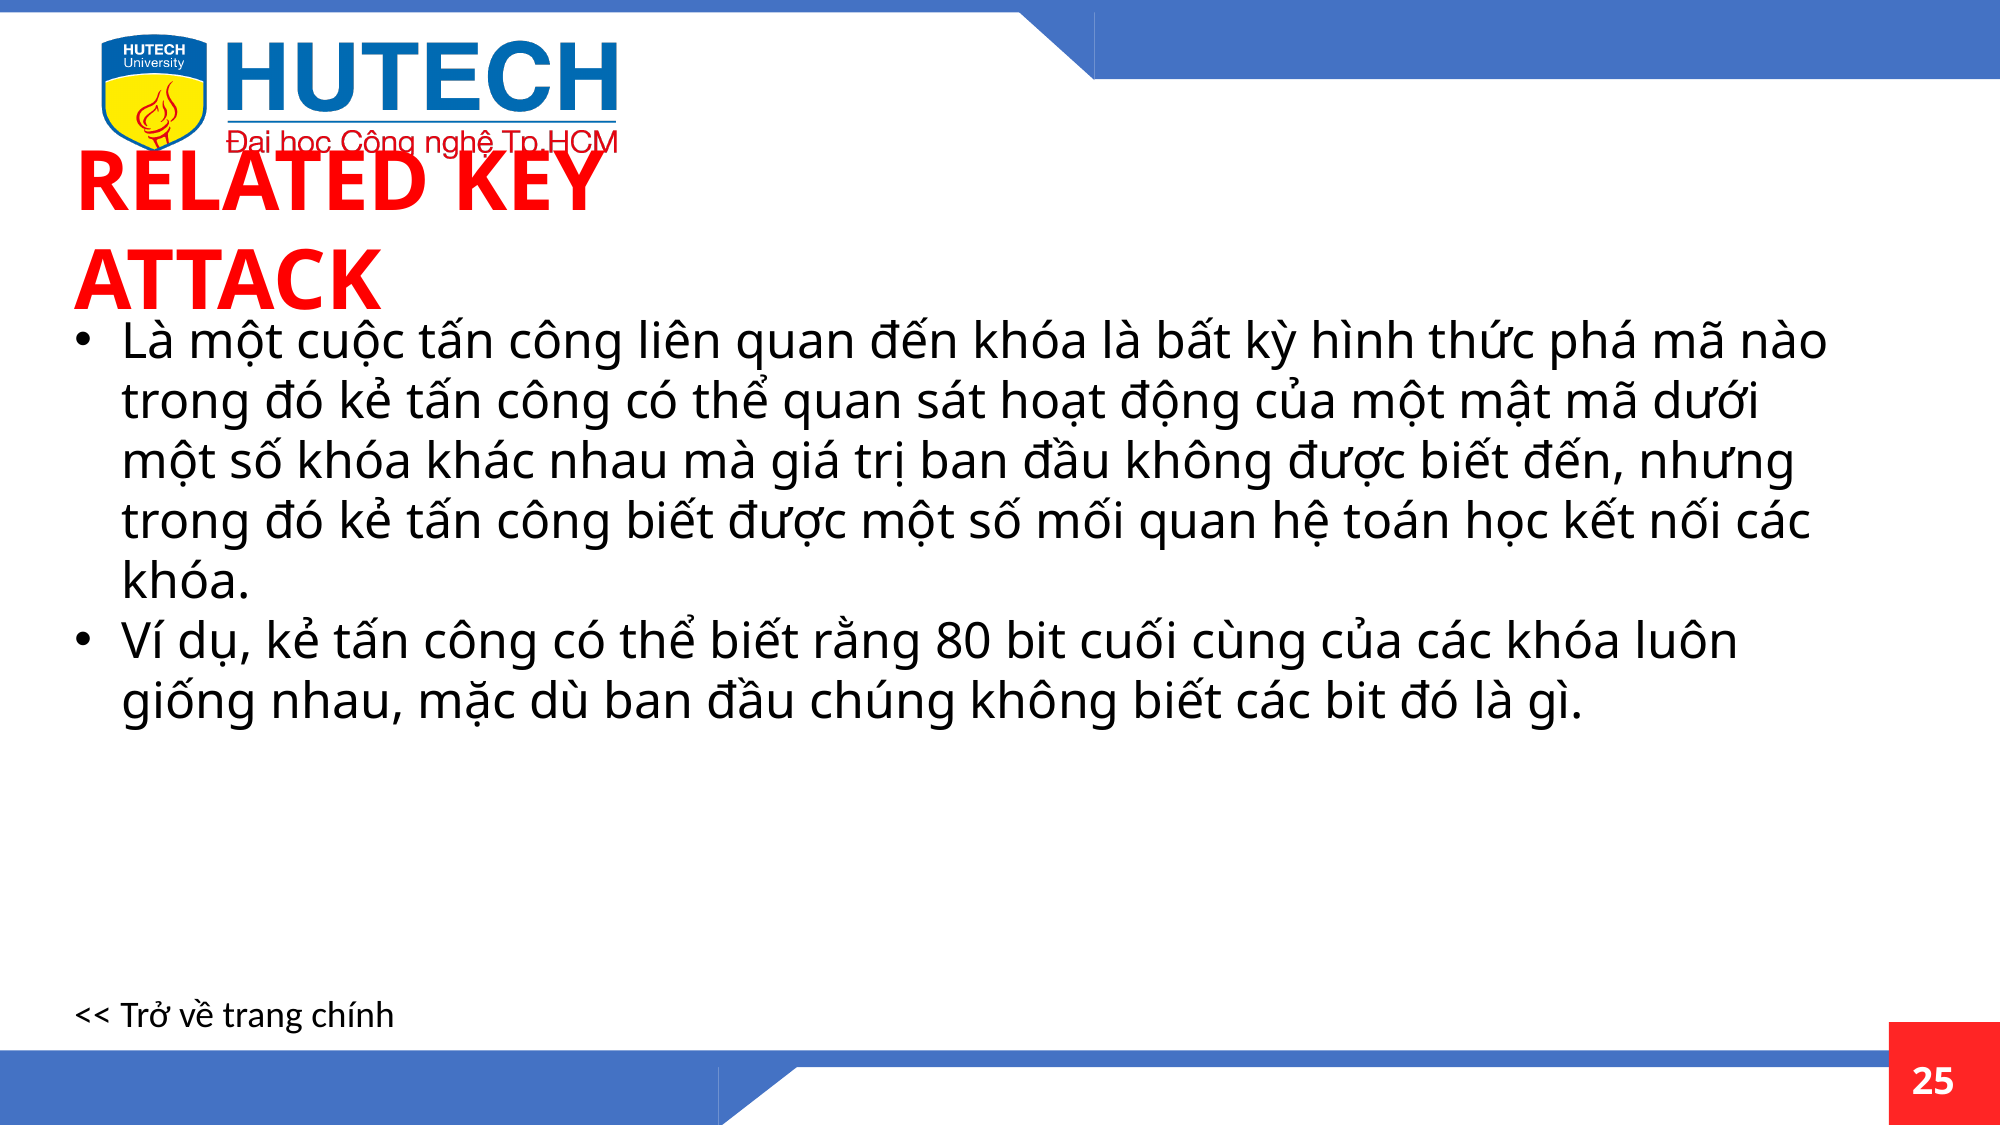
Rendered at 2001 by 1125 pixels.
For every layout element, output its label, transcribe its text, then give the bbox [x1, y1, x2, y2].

picture [65, 5, 653, 142]
text_box RELATED KEY ATTACK [59, 142, 845, 301]
text_box Là một cuộc tấn công liên quan đến khóa là bất kỳ hình thức phá mã nào trong đó kẻ tấn công có thể quan sát hoạt động của một mật mã dưới một số khóa khác nhau mà giá trị ban đầu không được biết đến, nhưng trong đó kẻ tấn công biết được một số mối quan hệ toán học kết nối các khóa. Ví dụ, kẻ tấn công có thể biết rằng 80 bit cuối cùng của các khóa luôn giống nhau, mặc dù ban đầu chúng không biết các bit đó là gì. [59, 301, 1867, 736]
text_box << Trở về trang chính [59, 982, 417, 1043]
